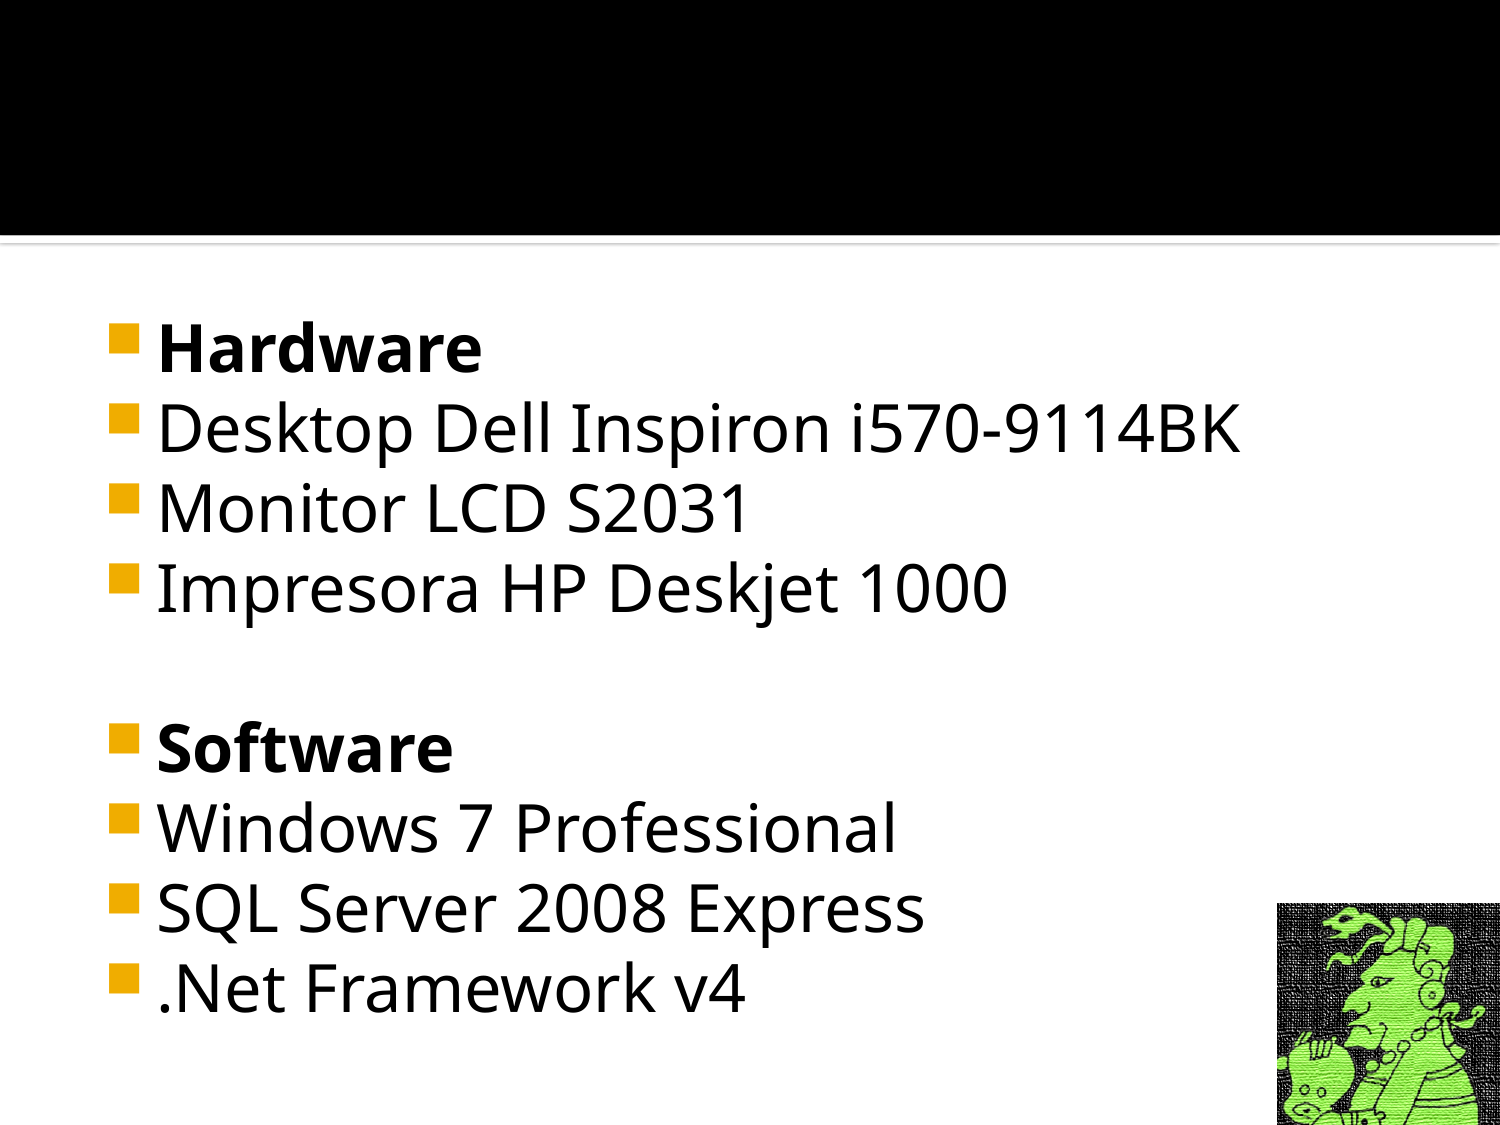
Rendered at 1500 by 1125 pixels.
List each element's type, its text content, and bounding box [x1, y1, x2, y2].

picture [1277, 902, 1500, 1125]
list Hardware Desktop Dell Inspiron i570-9114BK Monitor LCD S2031 Impresora HP Deskjet 1000 Software Windows 7 Professional SQL Server 2008 Express .Net Framework v4 [75, 291, 1425, 1050]
